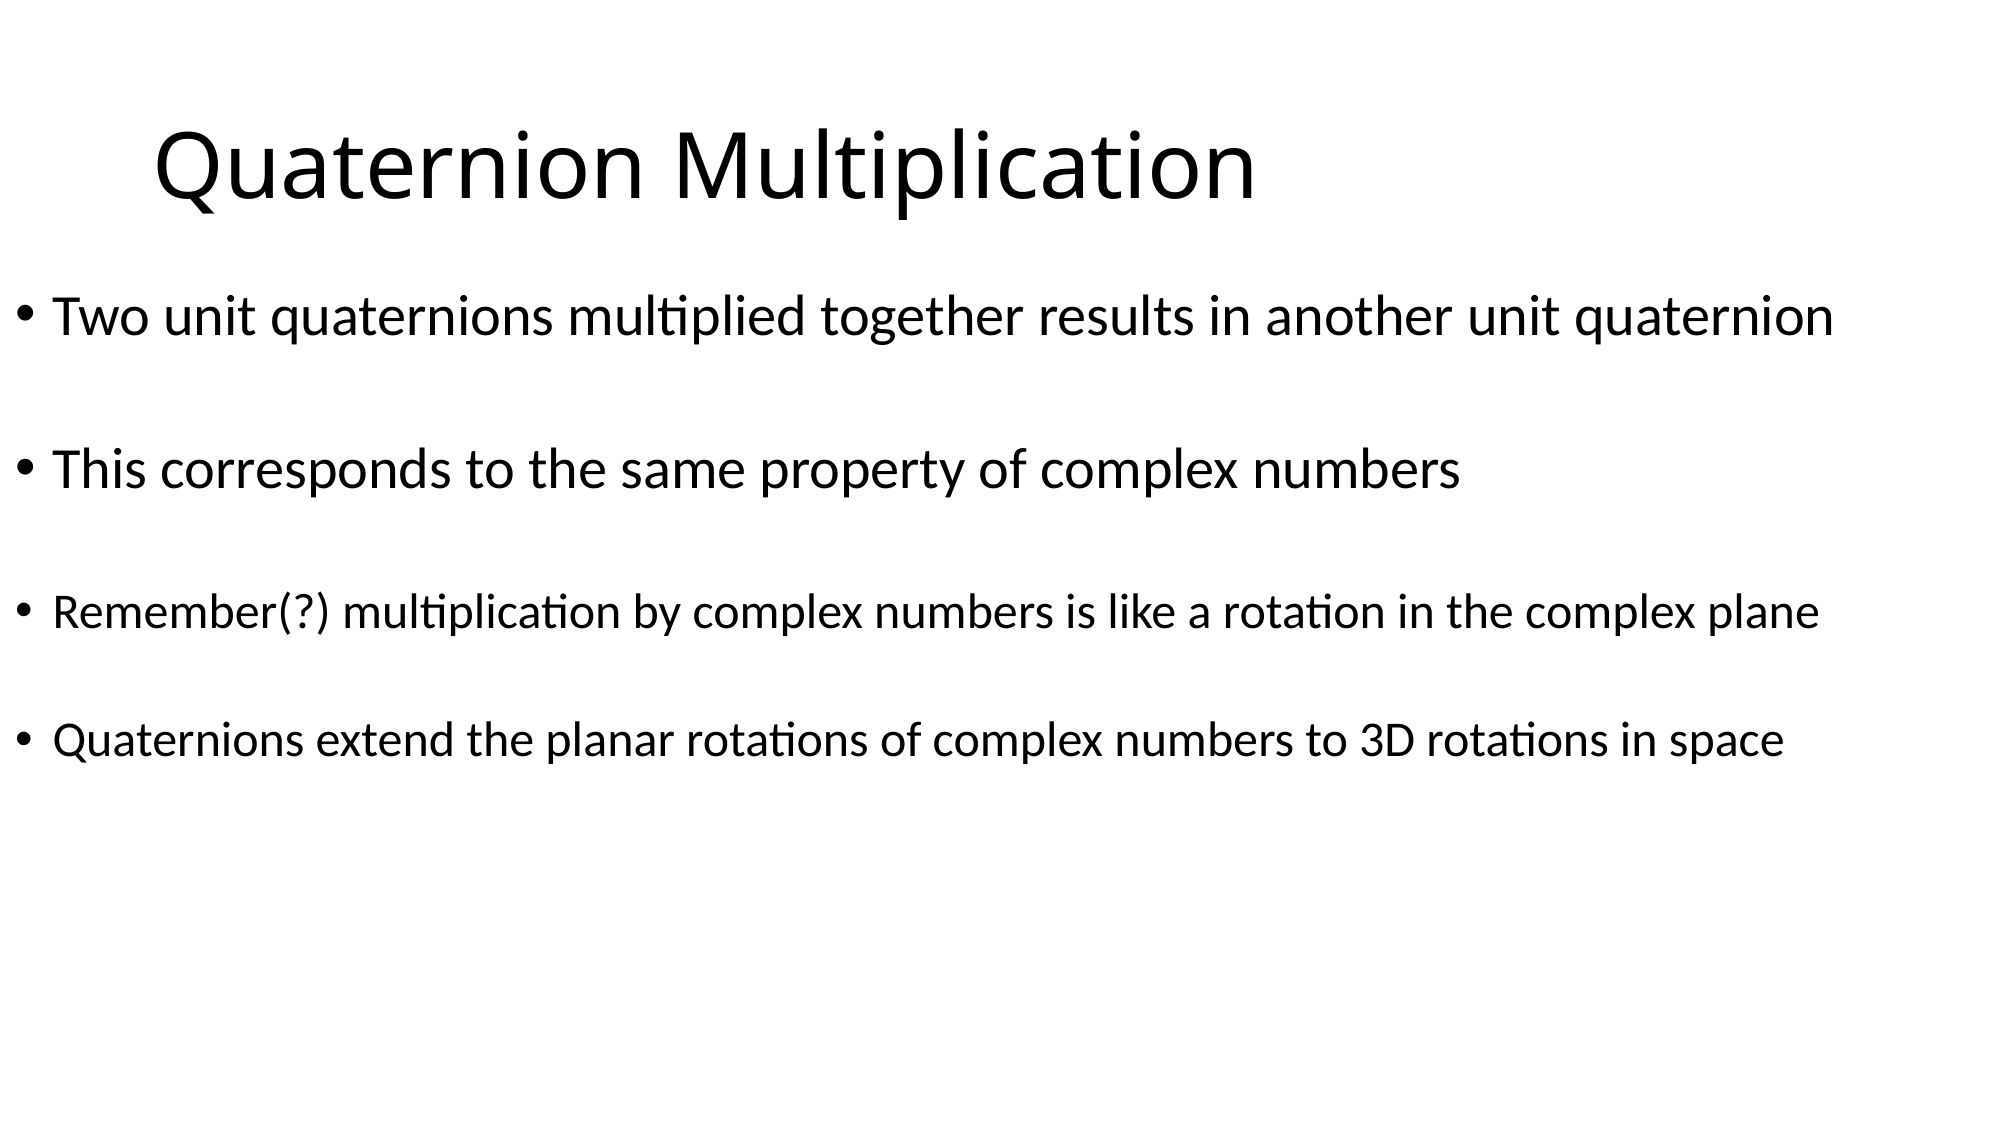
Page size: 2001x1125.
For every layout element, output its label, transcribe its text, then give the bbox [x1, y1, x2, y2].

list Two unit quaternions multiplied together results in another unit quaternion This corresponds to the same property of complex numbers Remember(?) multiplication by complex numbers is like a rotation in the complex plane Quaternions extend the planar rotations of complex numbers to 3D rotations in space [0, 277, 2000, 1028]
title Quaternion Multiplication [137, 59, 1863, 277]
